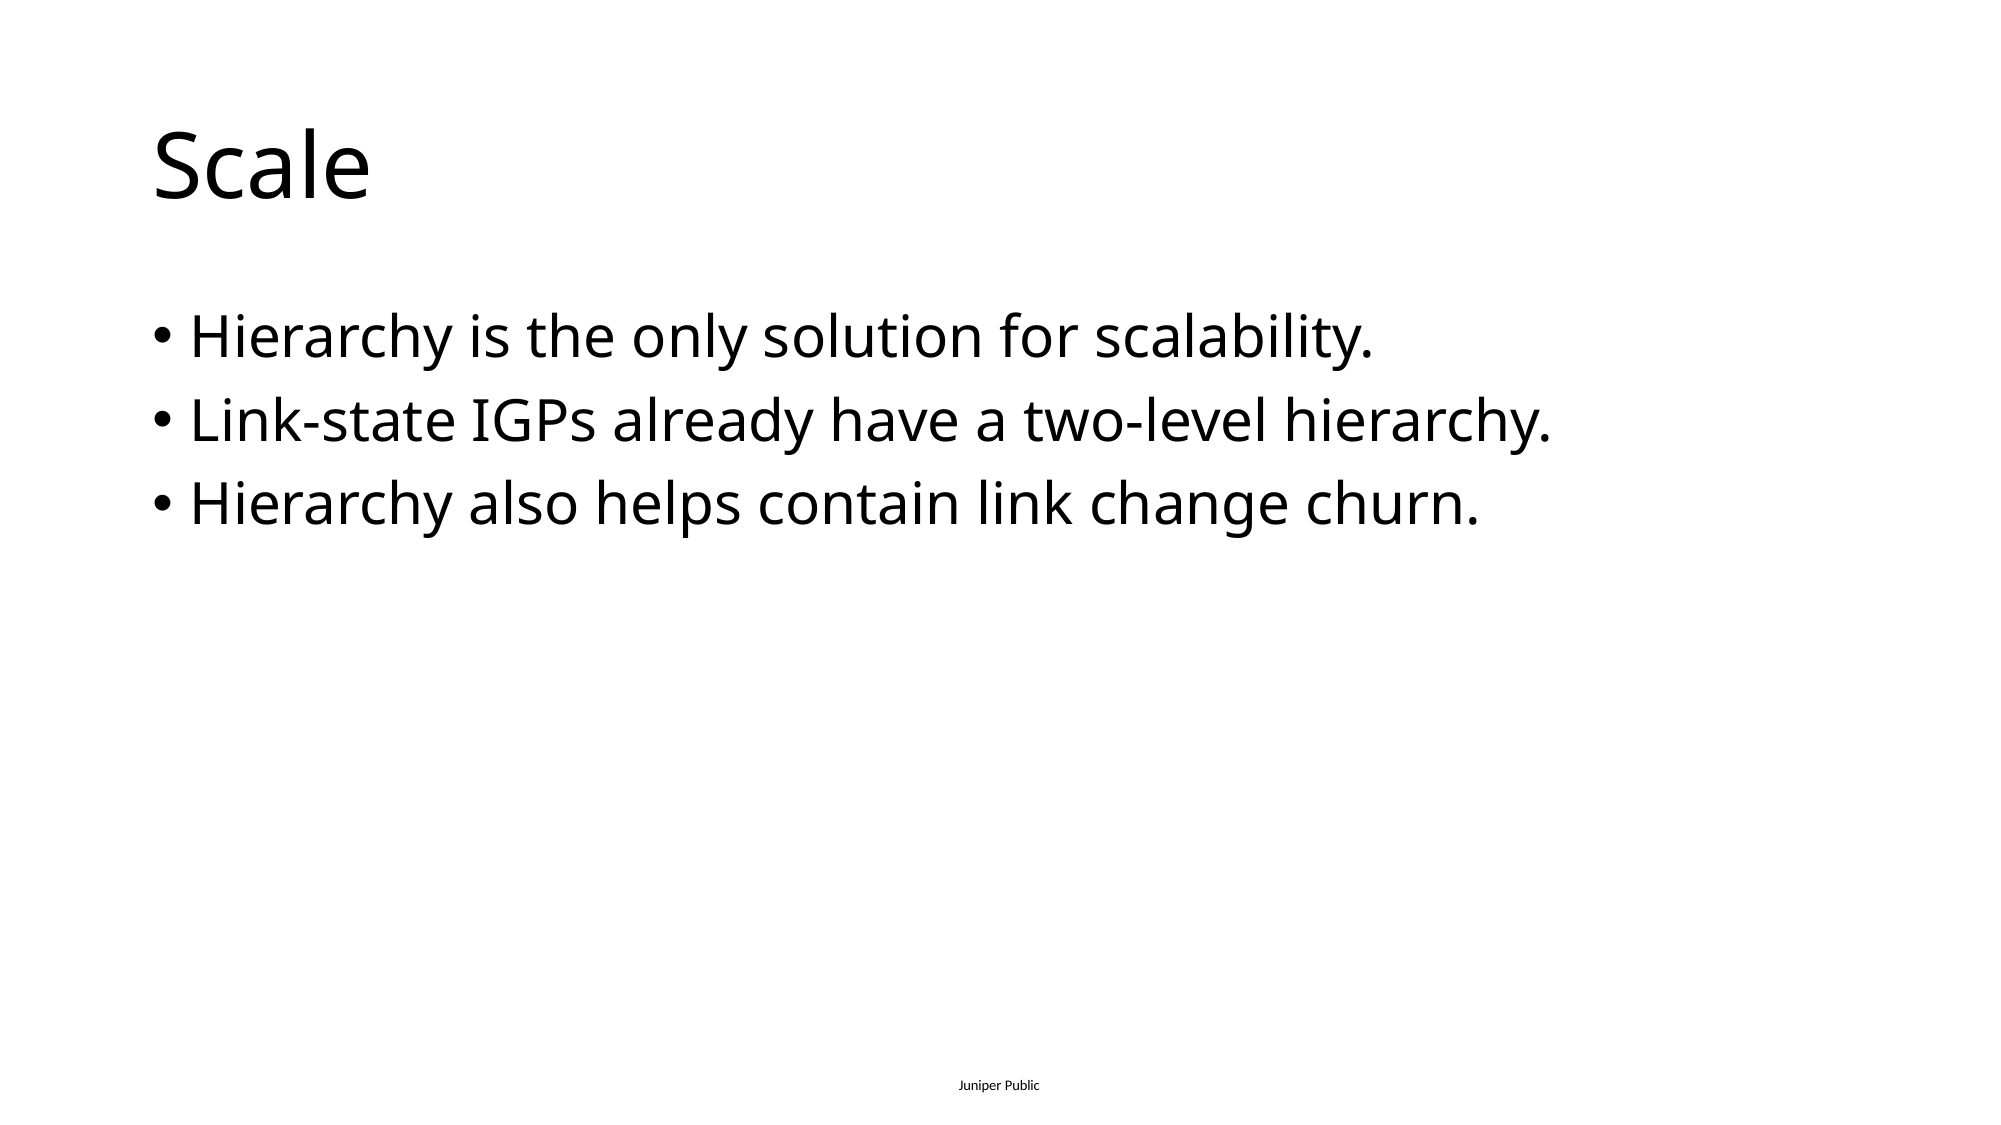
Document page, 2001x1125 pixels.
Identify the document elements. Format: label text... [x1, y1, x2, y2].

list Hierarchy is the only solution for scalability. Link-state IGPs already have a two-level hierarchy. Hierarchy also helps contain link change churn. [137, 299, 1863, 1014]
title Scale [137, 59, 1863, 278]
